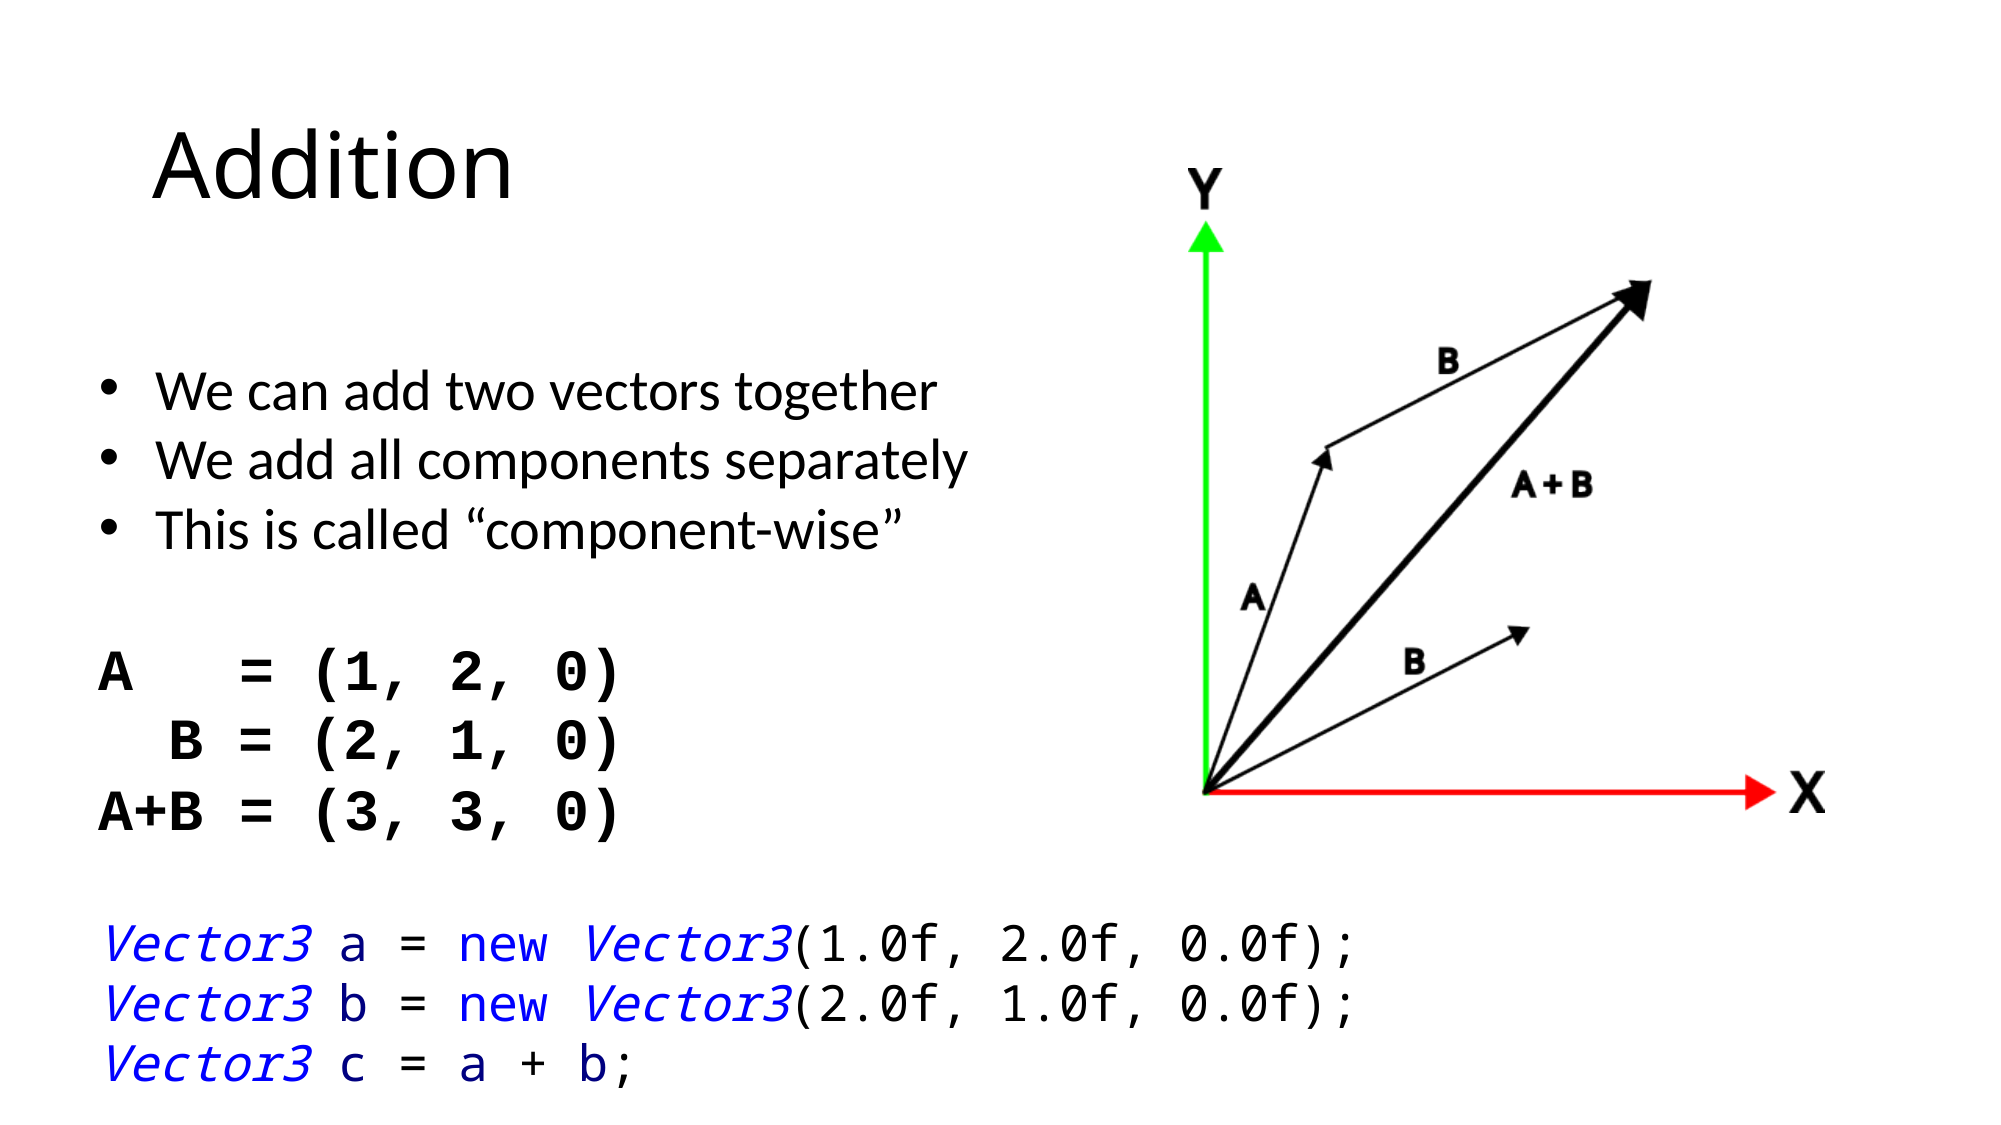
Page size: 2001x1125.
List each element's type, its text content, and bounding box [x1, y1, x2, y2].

title Addition [137, 59, 1863, 278]
text_box We can add two vectors together We add all components separately This is called “component-wise” A = (1, 2, 0) B = (2, 1, 0) A+B = (3, 3, 0) Vector3 a = new Vector3(1.0f, 2.0f, 0.0f); Vector3 b = new Vector3(2.0f, 1.0f, 0.0f); Vector3 c = a + b; [84, 344, 1374, 1125]
picture [1188, 168, 1825, 813]
